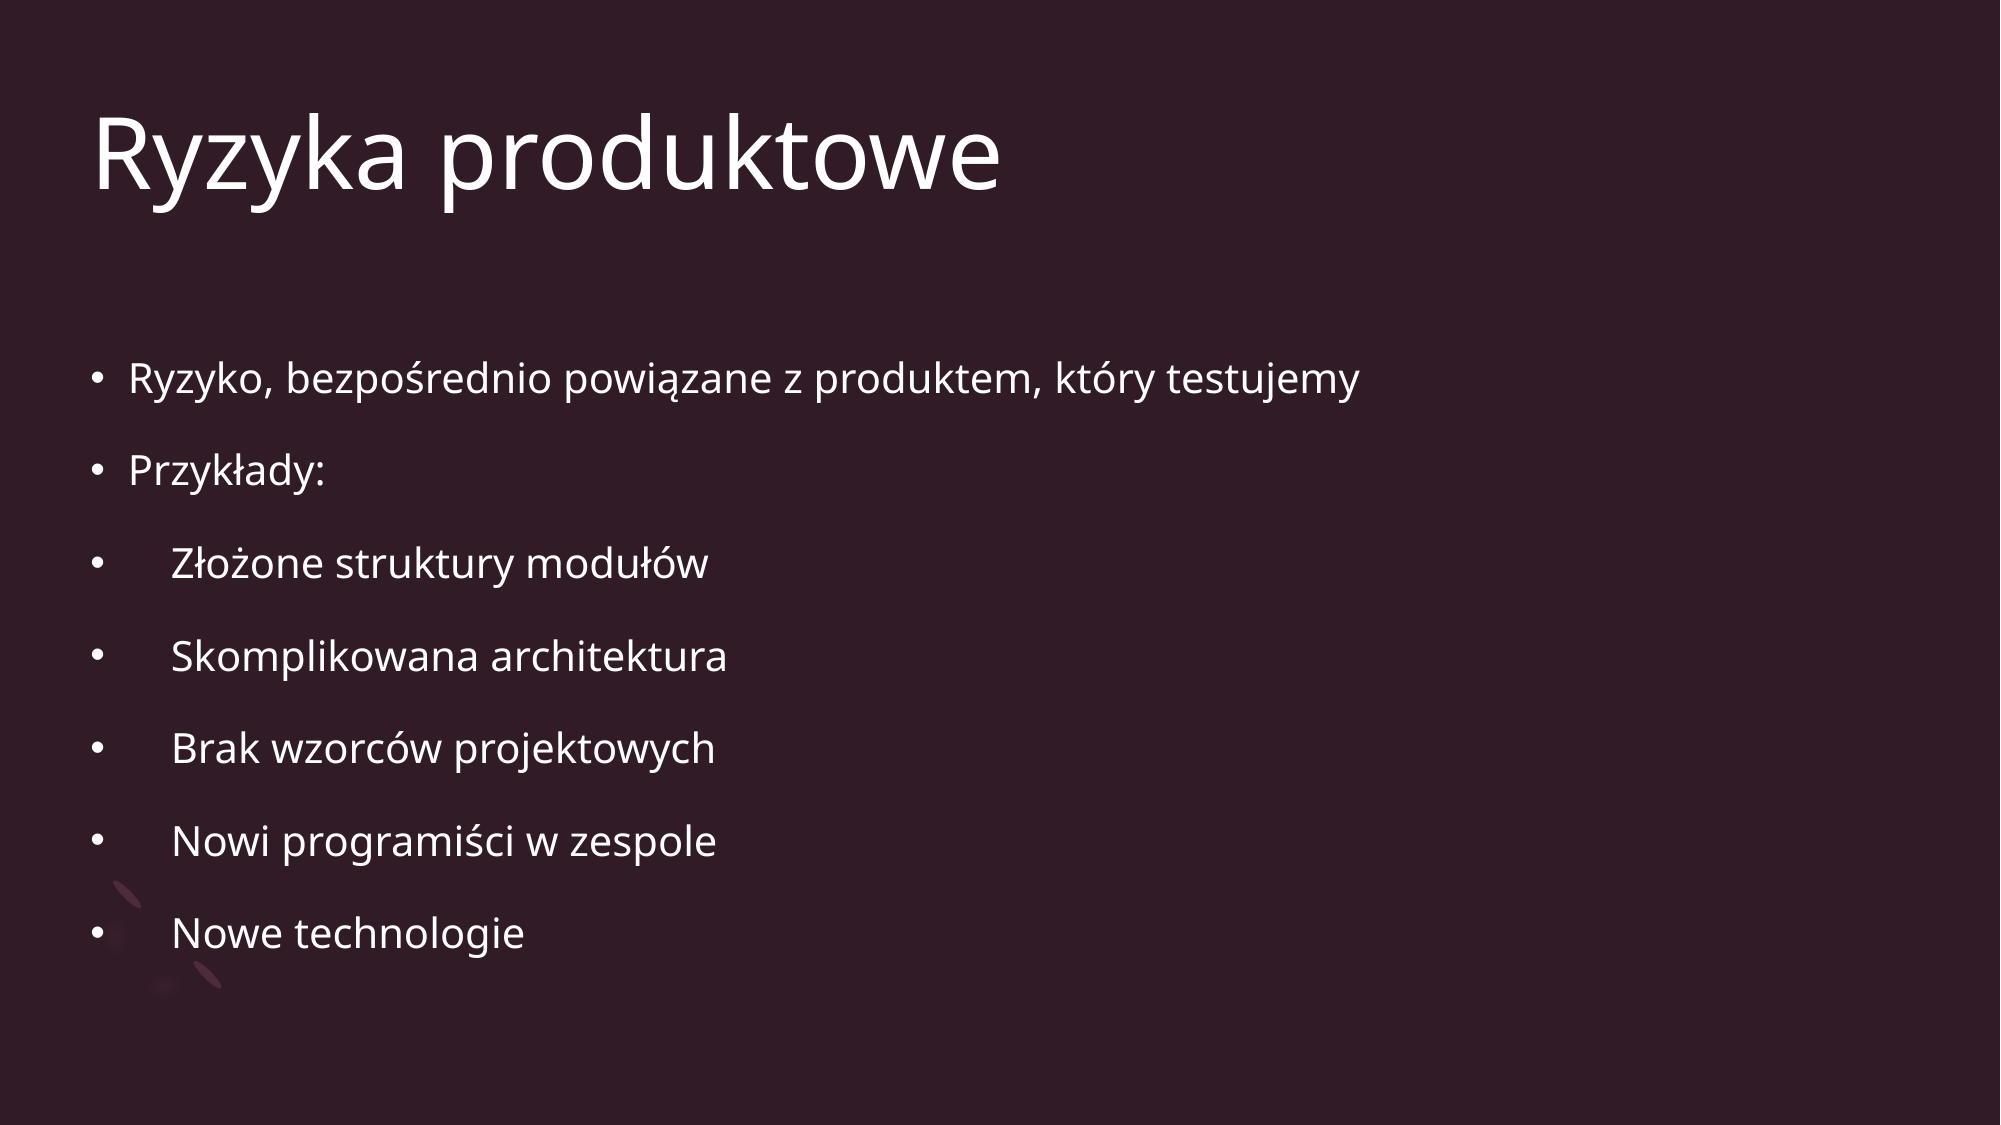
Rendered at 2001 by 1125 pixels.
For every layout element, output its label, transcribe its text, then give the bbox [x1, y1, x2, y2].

list Ryzyko, bezpośrednio powiązane z produktem, który testujemy Przykłady: Złożone struktury modułów Skomplikowana architektura Brak wzorców projektowych Nowi programiści w zespole Nowe technologie [90, 346, 1910, 1000]
title Ryzyka produktowe [90, 90, 1910, 309]
